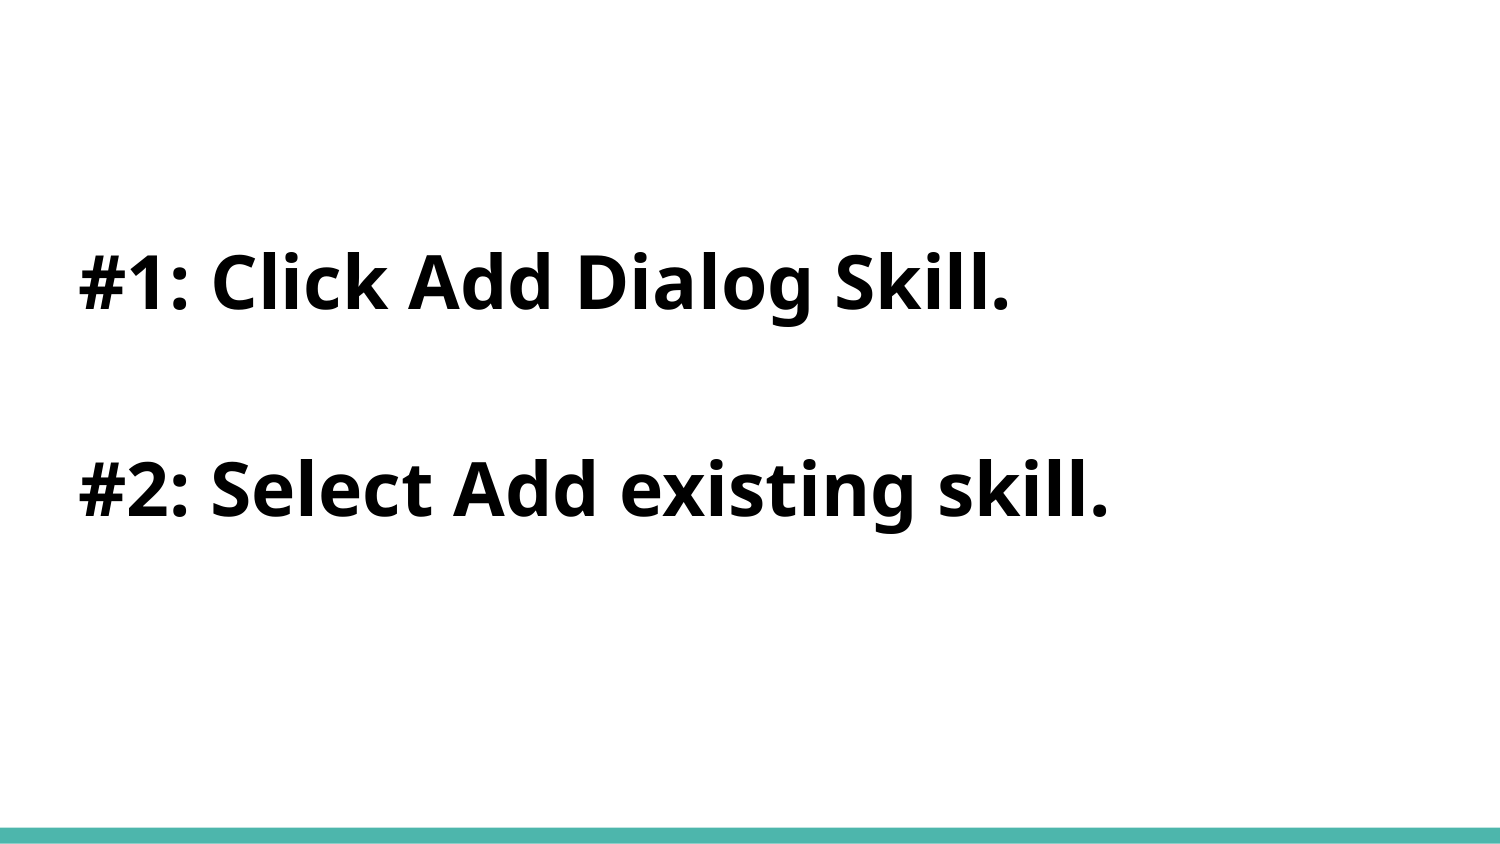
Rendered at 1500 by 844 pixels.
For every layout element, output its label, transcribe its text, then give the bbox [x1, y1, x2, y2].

text_box #1: Click Add Dialog Skill. #2: Select Add existing skill. [63, 206, 1500, 699]
